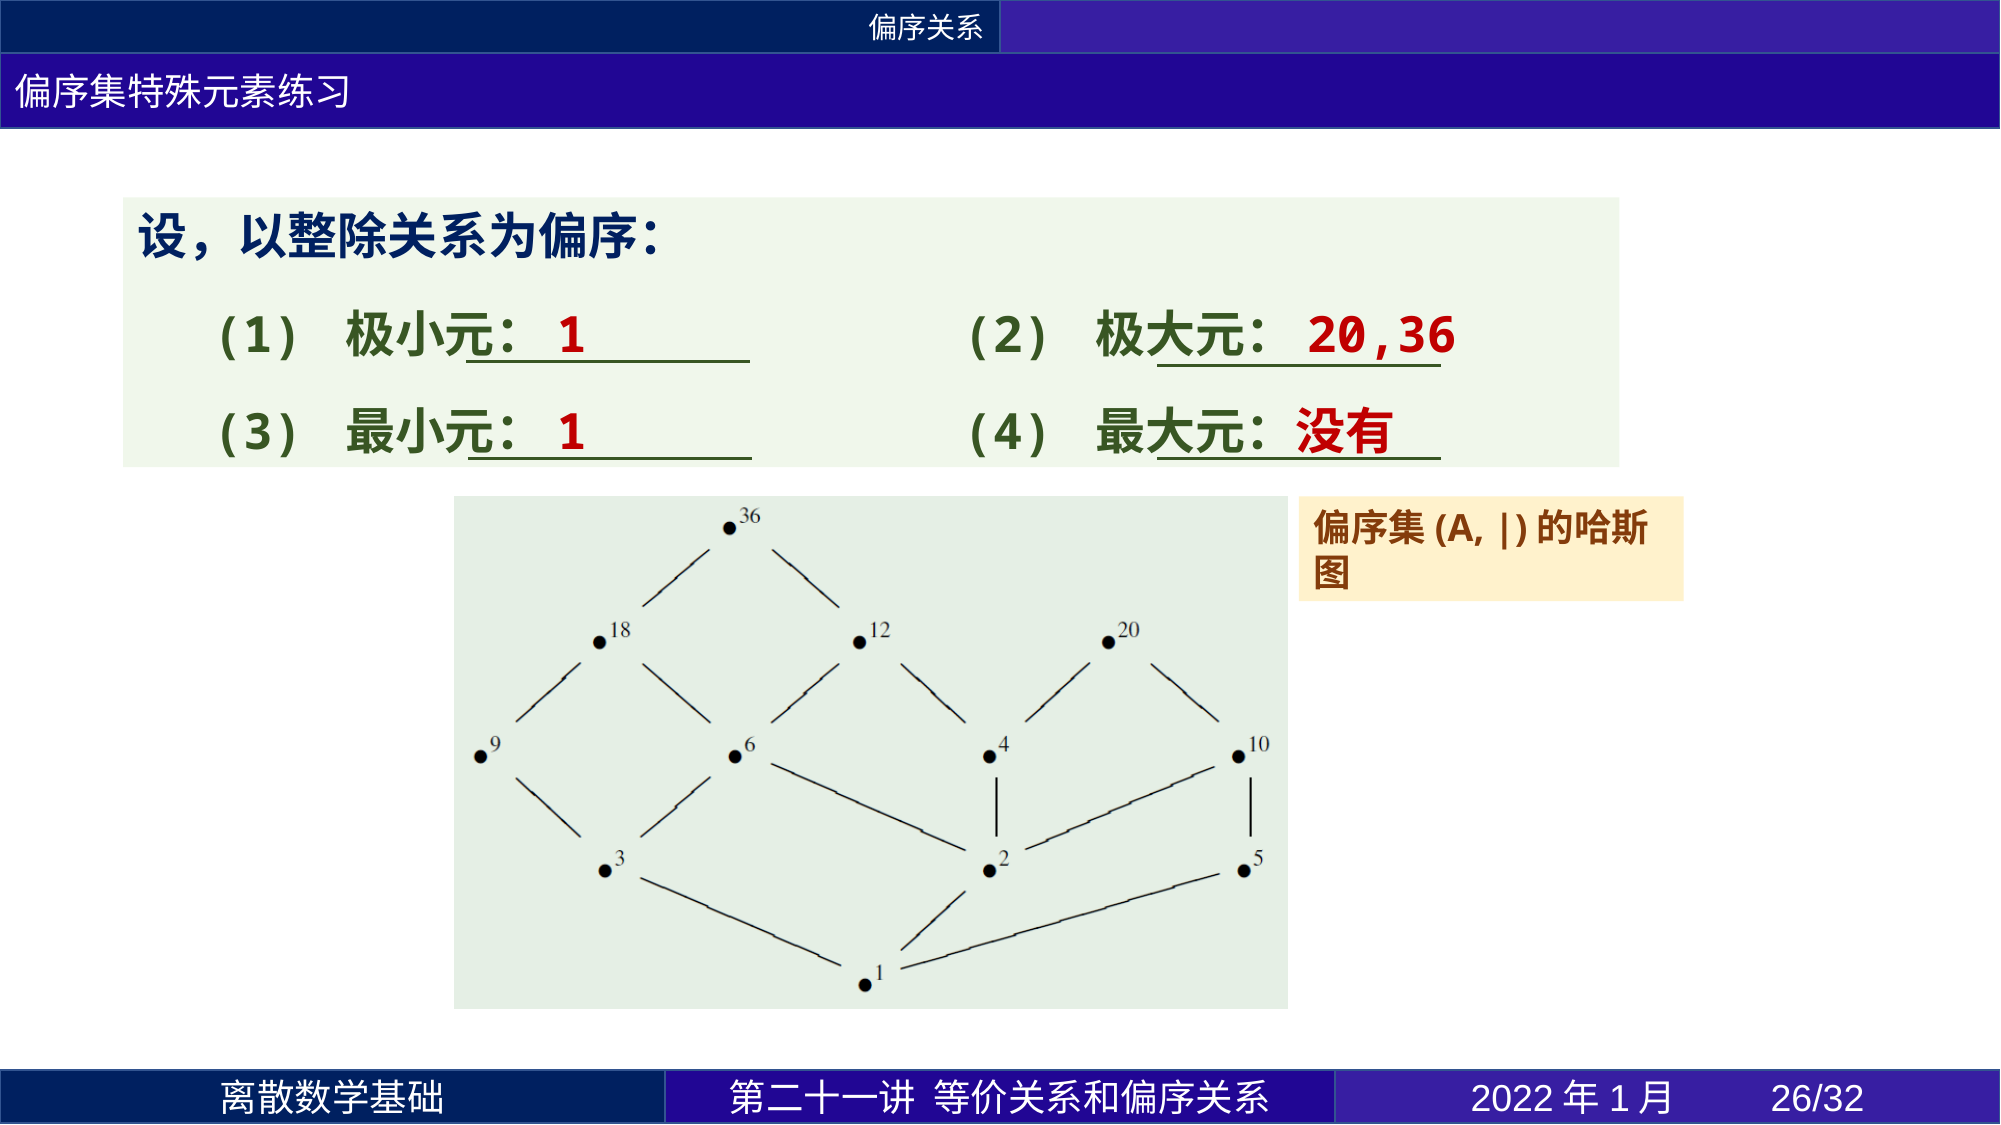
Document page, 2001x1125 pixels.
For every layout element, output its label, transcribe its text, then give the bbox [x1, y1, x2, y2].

text_box [999, 0, 2000, 52]
text_box 2022年1月 26/32 [1334, 1069, 2000, 1124]
text_box 偏序关系 [0, 0, 999, 52]
text_box 第二十一讲 等价关系和偏序关系 [664, 1069, 1334, 1124]
text_box 离散数学基础 [0, 1069, 664, 1124]
text_box 偏序集特殊元素练习 [0, 52, 2000, 129]
text_box 偏序集(A, |)的哈斯图 [1298, 496, 1684, 602]
picture [454, 496, 1288, 1009]
